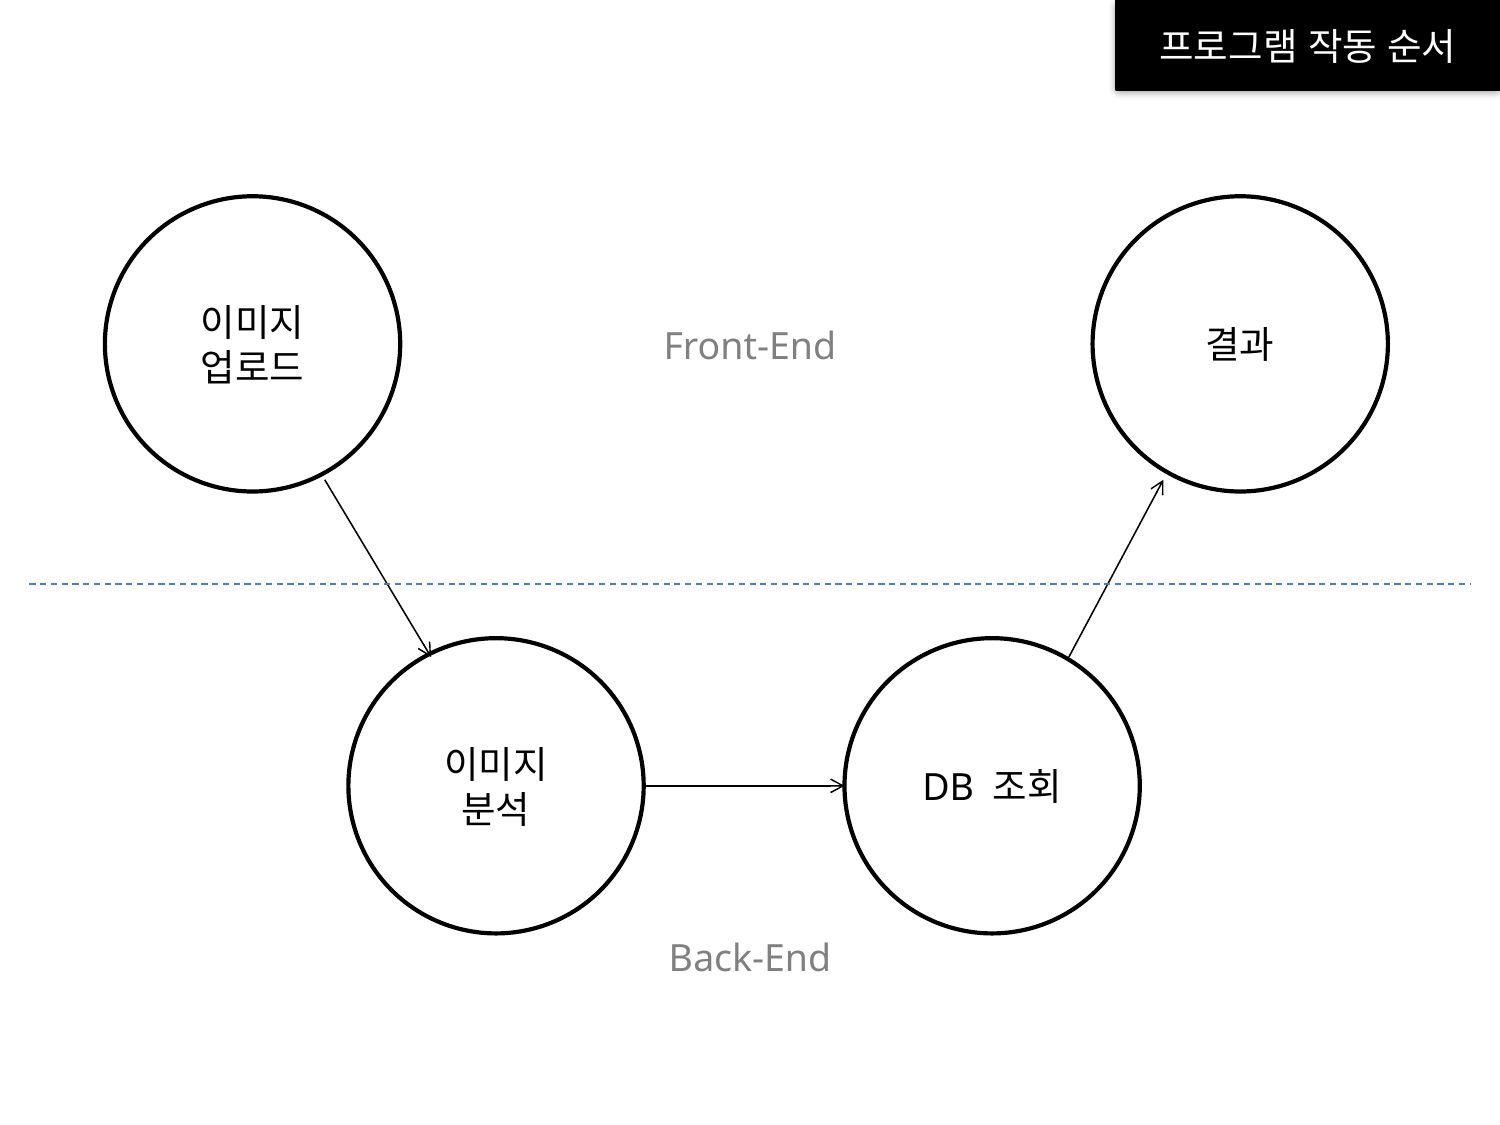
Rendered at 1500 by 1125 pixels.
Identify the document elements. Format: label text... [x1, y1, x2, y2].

text_box 결과 [1090, 194, 1391, 494]
text_box 이미지 업로드 [102, 194, 403, 494]
text_box 이미지 분석 [346, 636, 646, 936]
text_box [324, 592, 432, 658]
text_box Back-End [625, 926, 874, 987]
text_box 프로그램 작동 순서 [1115, 0, 1500, 91]
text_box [1068, 479, 1164, 583]
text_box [1068, 592, 1164, 658]
text_box DB 조회 [842, 636, 1142, 936]
text_box Front-End [625, 314, 874, 375]
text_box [324, 479, 432, 583]
